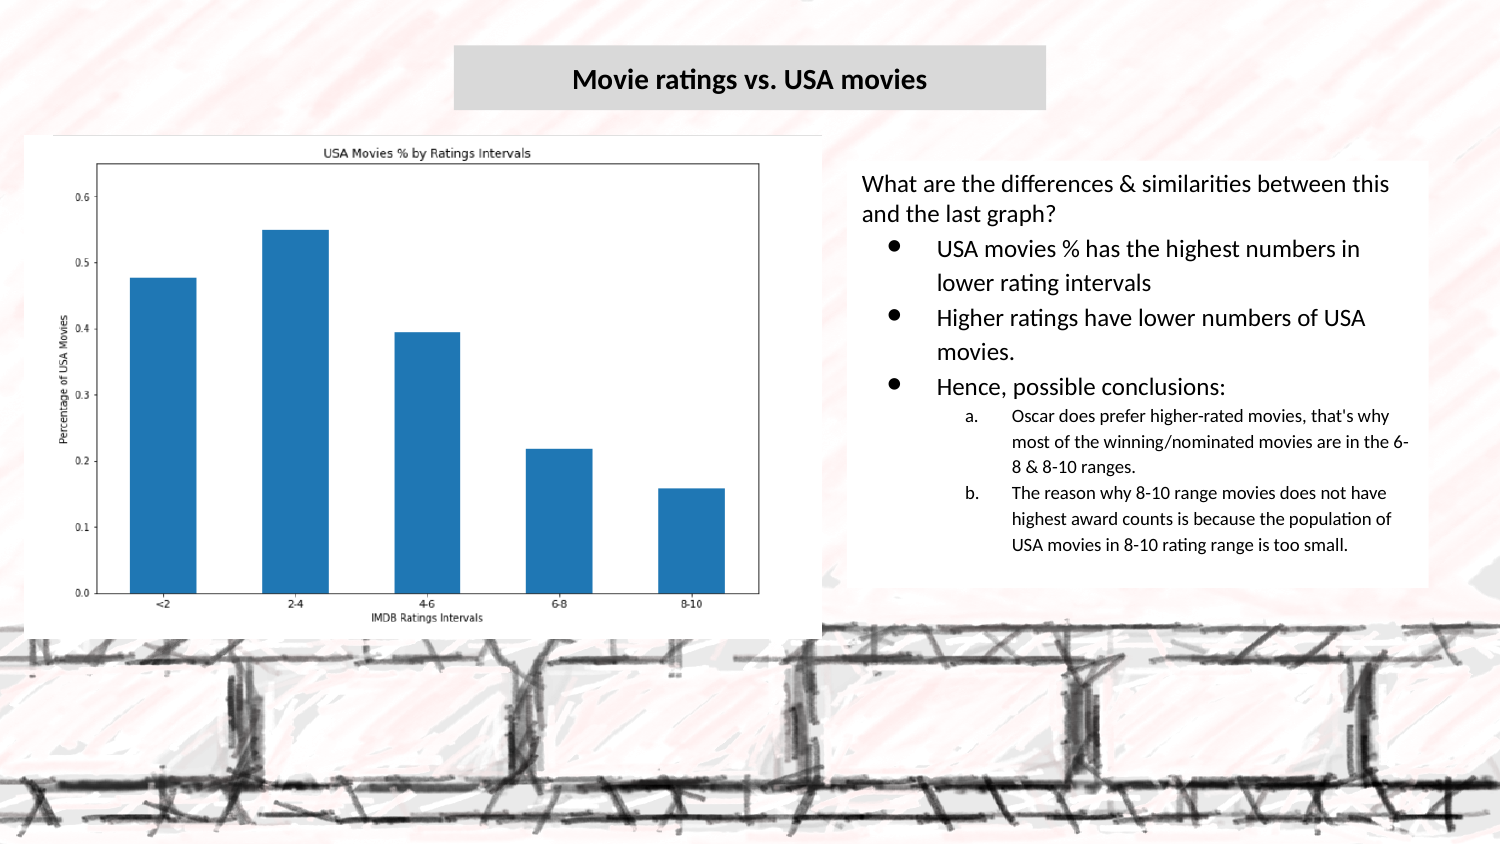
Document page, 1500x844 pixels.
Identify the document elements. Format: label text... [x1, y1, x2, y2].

list What are the differences & similarities between this and the last graph? USA movies % has the highest numbers in lower rating intervals Higher ratings have lower numbers of USA movies. Hence, possible conclusions: Oscar does prefer higher-rated movies, that's why most of the winning/nominated movies are in the 6-8 & 8-10 ranges. The reason why 8-10 range movies does not have highest award counts is because the population of USA movies in 8-10 rating range is too small. [846, 160, 1429, 588]
picture [0, 0, 1500, 844]
text_box Movie ratings vs. USA movies [453, 45, 1047, 111]
